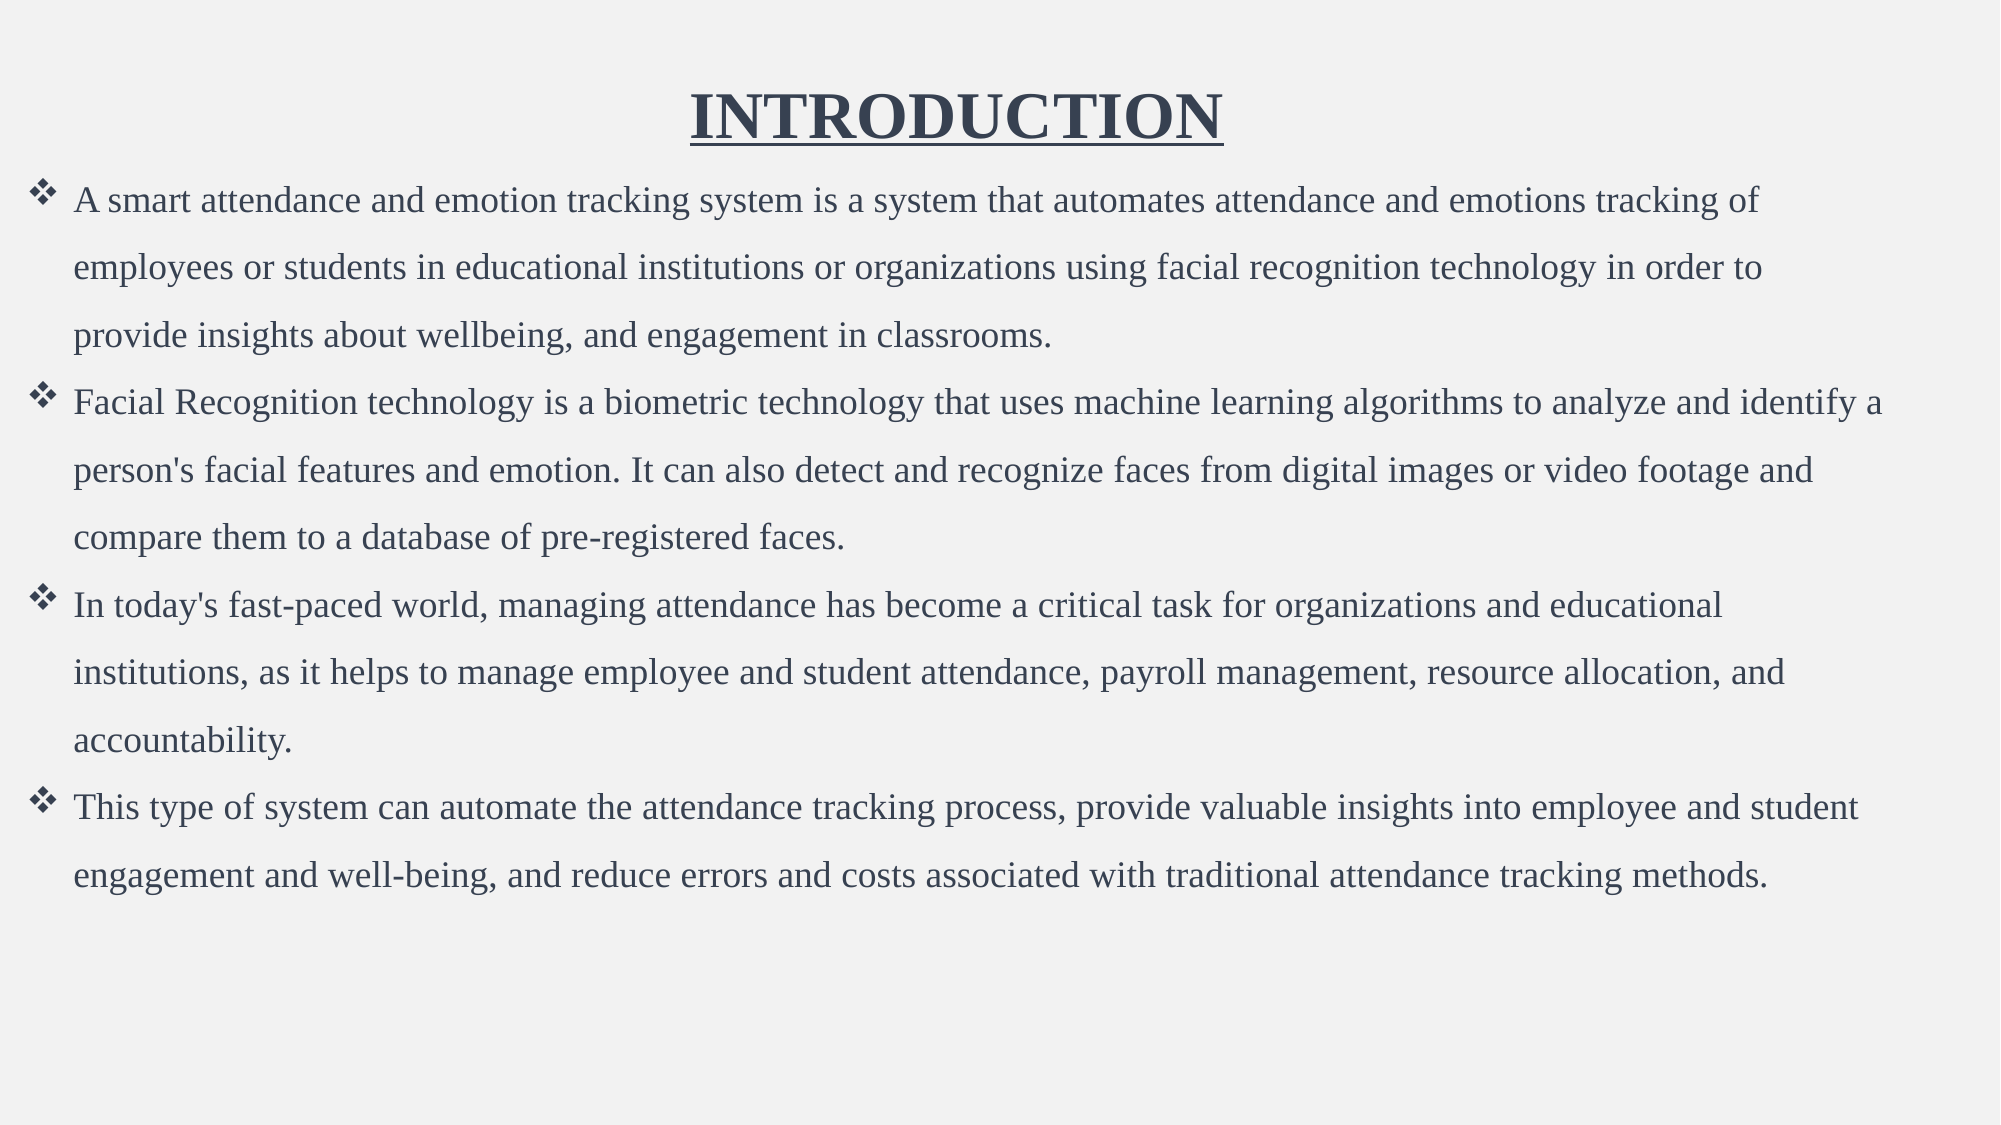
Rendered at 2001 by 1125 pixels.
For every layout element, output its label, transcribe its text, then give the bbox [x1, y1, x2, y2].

text_box INTRODUCTION A smart attendance and emotion tracking system is a system that automates attendance and emotions tracking of employees or students in educational institutions or organizations using facial recognition technology in order to provide insights about wellbeing, and engagement in classrooms. Facial Recognition technology is a biometric technology that uses machine learning algorithms to analyze and identify a person's facial features and emotion. It can also detect and recognize faces from digital images or video footage and compare them to a database of pre-registered faces. In today's fast-paced world, managing attendance has become a critical task for organizations and educational institutions, as it helps to manage employee and student attendance, payroll management, resource allocation, and accountability. This type of system can automate the attendance tracking process, provide valuable insights into employee and student engagement and well-being, and reduce errors and costs associated with traditional attendance tracking methods. [11, 24, 1902, 902]
